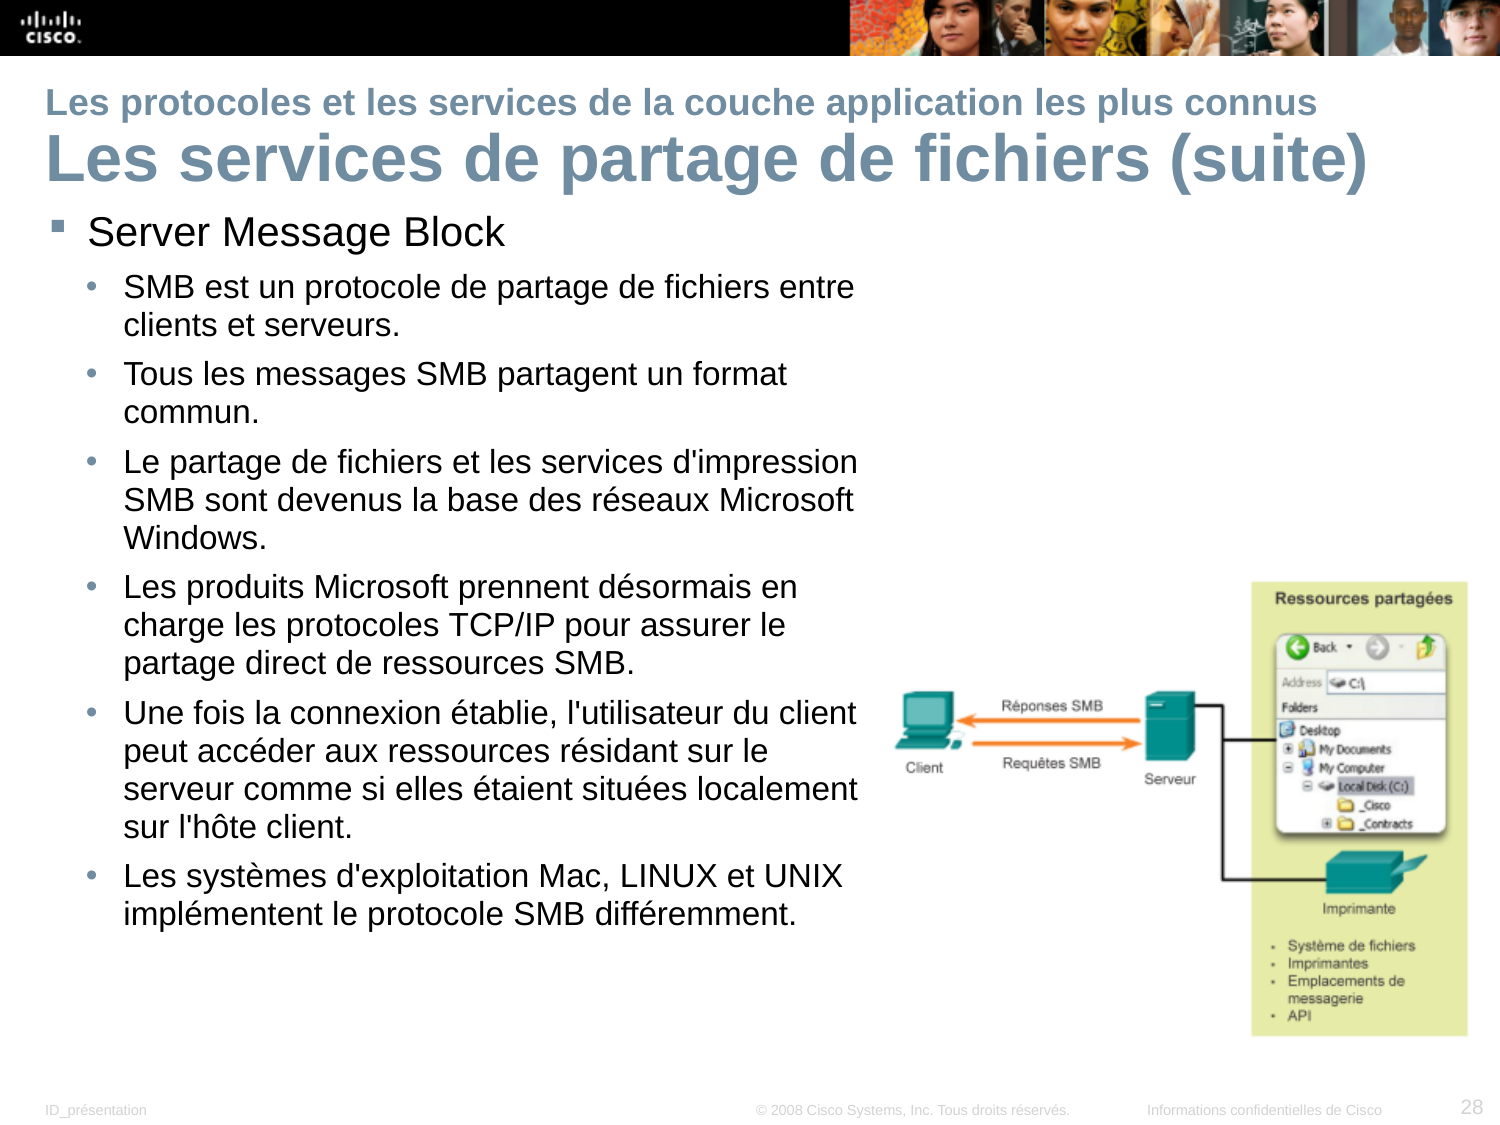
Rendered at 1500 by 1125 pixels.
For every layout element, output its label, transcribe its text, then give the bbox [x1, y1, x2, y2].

title Les protocoles et les services de la couche application les plus connus Les services de partage de fichiers (suite) [31, 64, 1471, 203]
picture [890, 579, 1471, 1038]
picture [0, 0, 1500, 56]
list Server Message Block SMB est un protocole de partage de fichiers entre clients et serveurs. Tous les messages SMB partagent un format commun. Le partage de fichiers et les services d'impression SMB sont devenus la base des réseaux Microsoft Windows. Les produits Microsoft prennent désormais en charge les protocoles TCP/IP pour assurer le partage direct de ressources SMB. Une fois la connexion établie, l'utilisateur du client peut accéder aux ressources résidant sur le serveur comme si elles étaient situées localement sur l'hôte client. Les systèmes d'exploitation Mac, LINUX et UNIX implémentent le protocole SMB différemment. [34, 202, 891, 1038]
